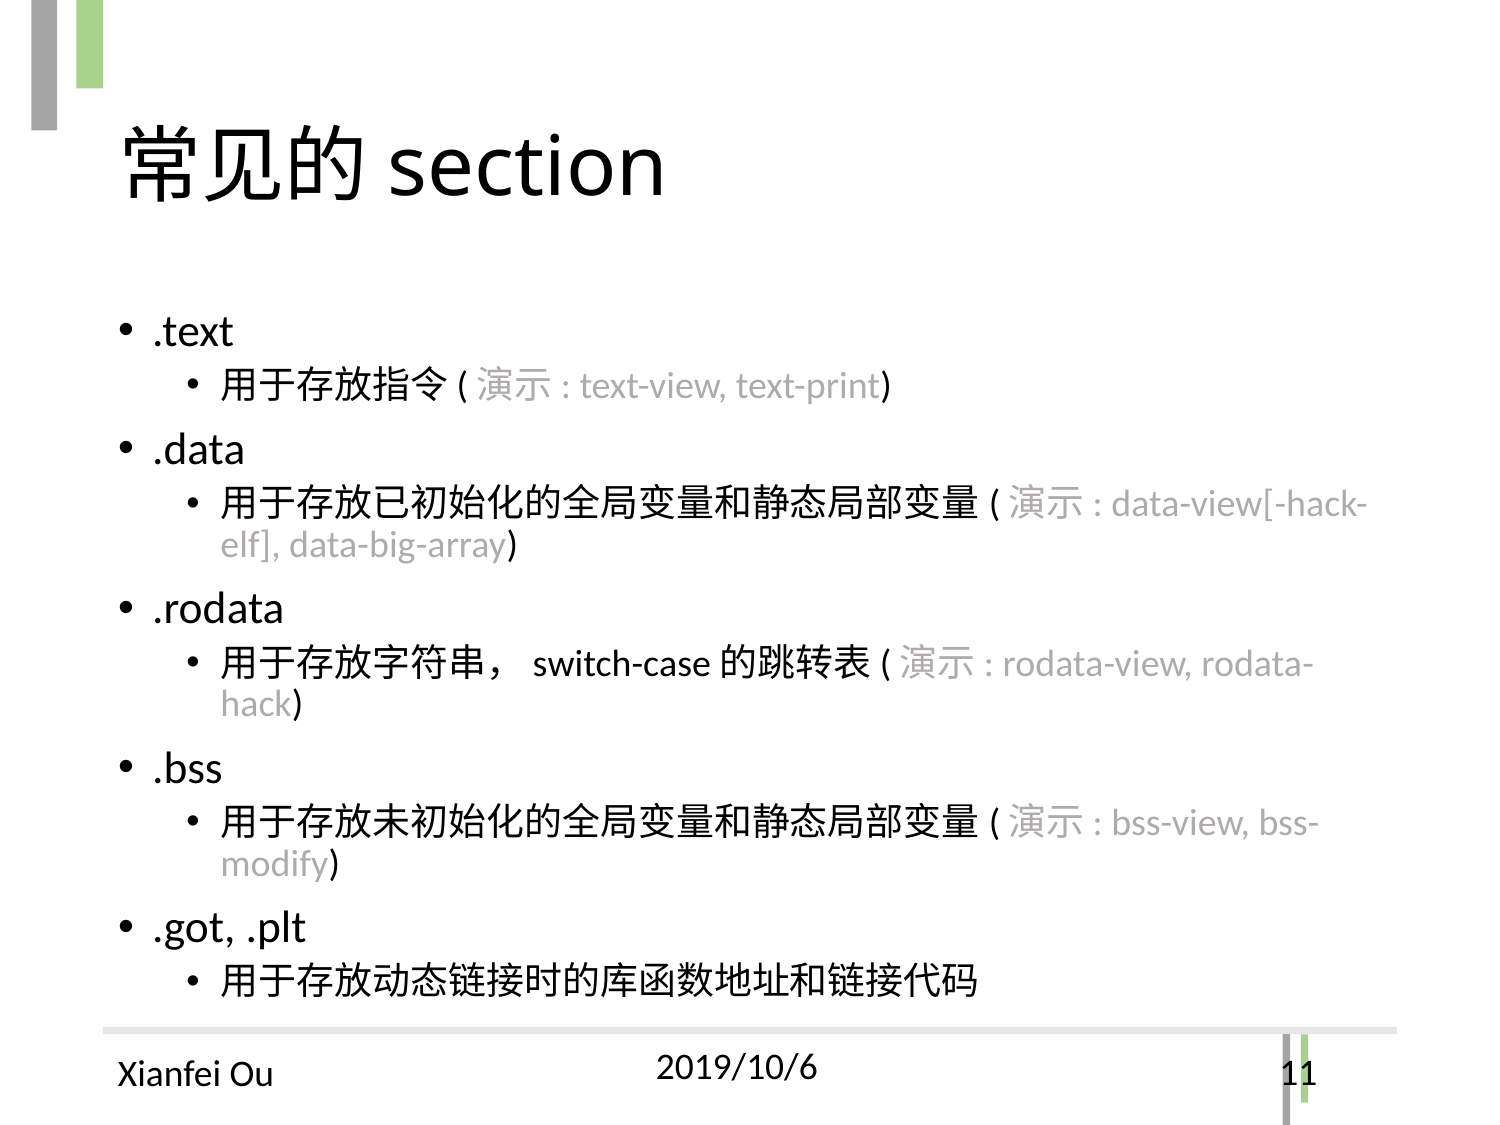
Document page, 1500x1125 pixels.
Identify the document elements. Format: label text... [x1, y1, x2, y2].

title 常见的section [103, 59, 1397, 278]
list .text 用于存放指令(演示: text-view, text-print) .data 用于存放已初始化的全局变量和静态局部变量(演示: data-view[-hack-elf], data-big-array) .rodata 用于存放字符串，switch-case的跳转表(演示: rodata-view, rodata-hack) .bss 用于存放未初始化的全局变量和静态局部变量(演示: bss-view, bss-modify) .got, .plt 用于存放动态链接时的库函数地址和链接代码 [103, 299, 1397, 1014]
